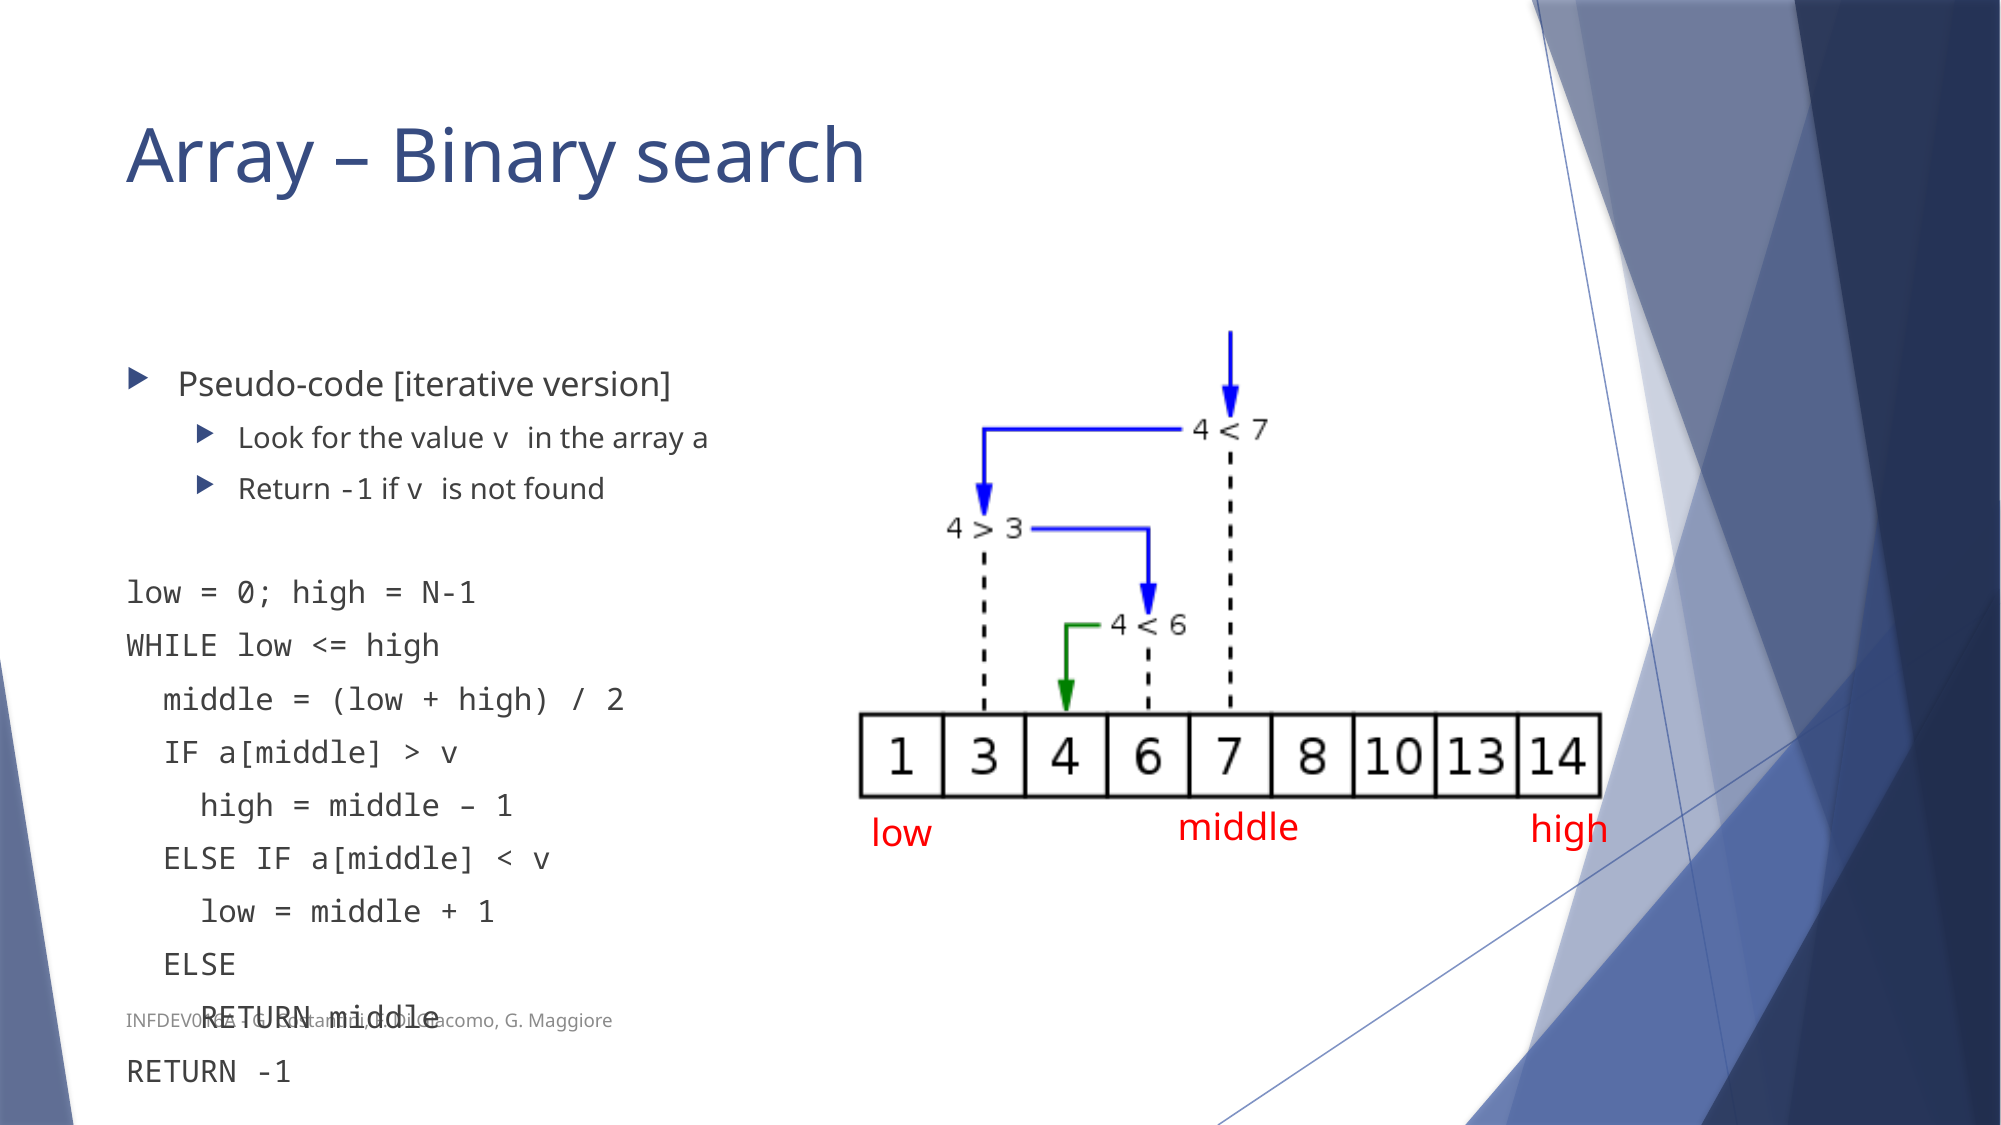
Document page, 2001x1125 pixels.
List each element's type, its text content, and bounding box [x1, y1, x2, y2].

footer INFDEV016A - G. Costantini, F. Di Giacomo, G. Maggiore [111, 991, 1145, 1051]
title Array – Binary search [111, 99, 1522, 317]
text_box high [1515, 797, 1633, 858]
picture [837, 315, 1622, 817]
text_box low [856, 826, 974, 862]
list Pseudo-code [iterative version] Look for the value v in the array a Return -1 if v is not found low = 0; high = N-1 WHILE low <= high middle = (low + high) / 2 IF a[middle] > v high = middle – 1 ELSE IF a[middle] < v low = middle + 1 ELSE RETURN middle RETURN -1 [111, 354, 1522, 1104]
text_box middle [1162, 826, 1320, 855]
